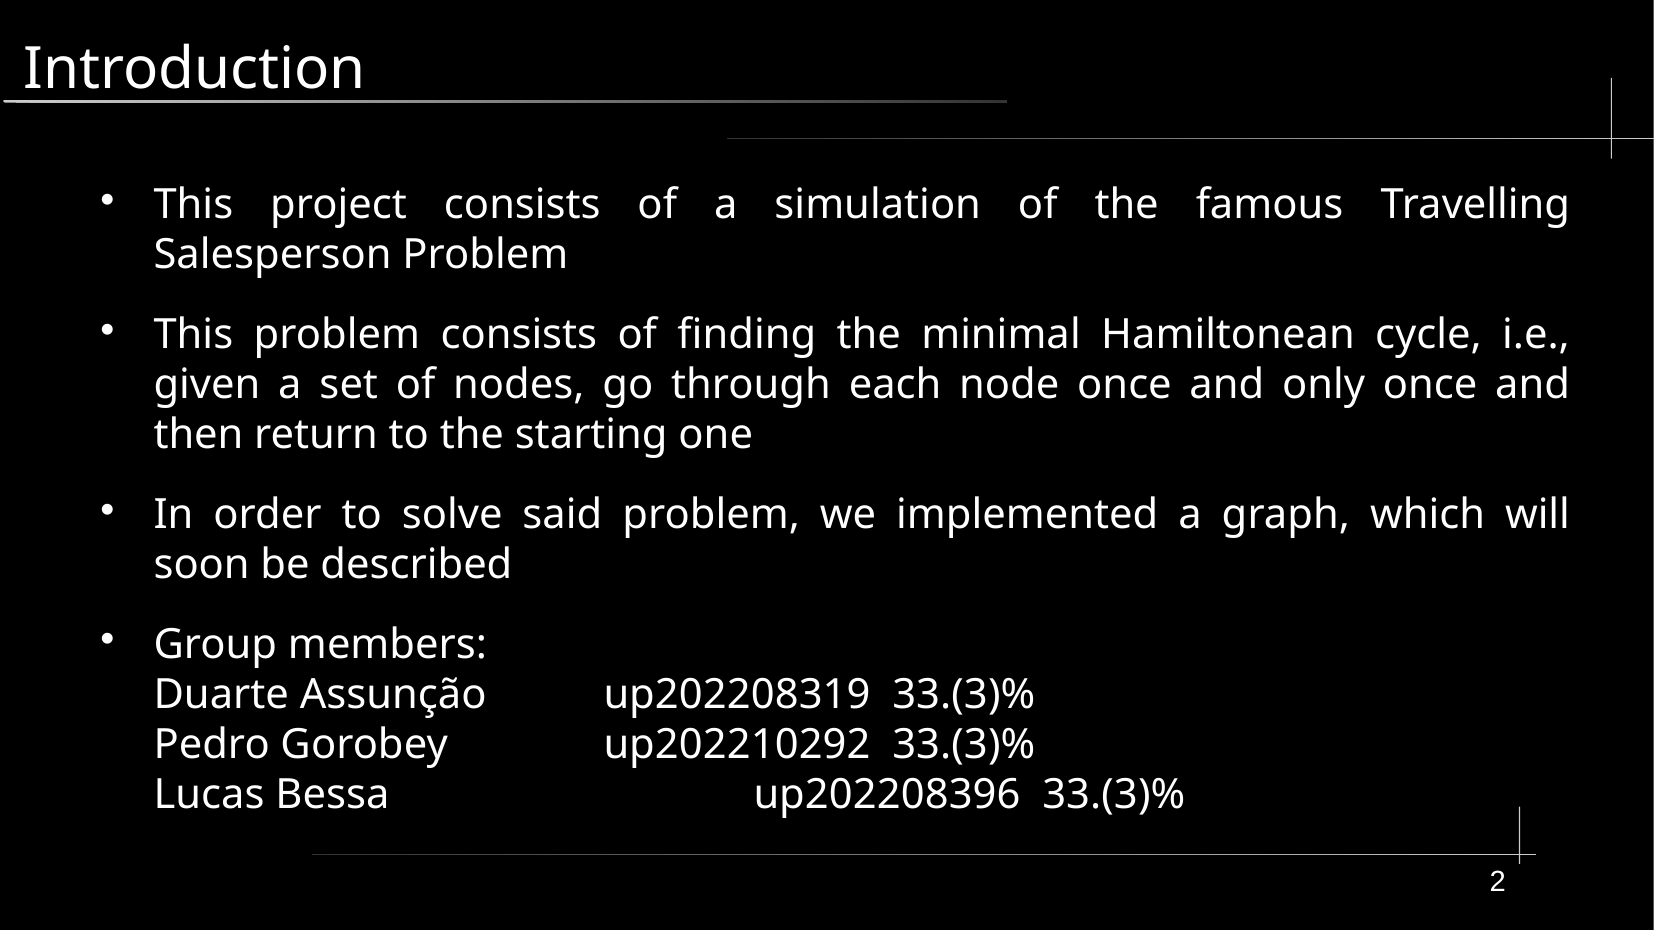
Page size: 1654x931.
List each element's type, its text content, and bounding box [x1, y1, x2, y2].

title Introduction [23, 11, 1589, 119]
slide_number 2 [1240, 862, 1506, 930]
list This project consists of a simulation of the famous Travelling Salesperson Problem This problem consists of finding the minimal Hamiltonean cycle, i.e., given a set of nodes, go through each node once and only once and then return to the starting one In order to solve said problem, we implemented a graph, which will soon be described Group members: Duarte Assunção up202208319 33.(3)% Pedro Gorobey up202210292 33.(3)% Lucas Bessa up202208396 33.(3)% [82, 177, 1571, 827]
